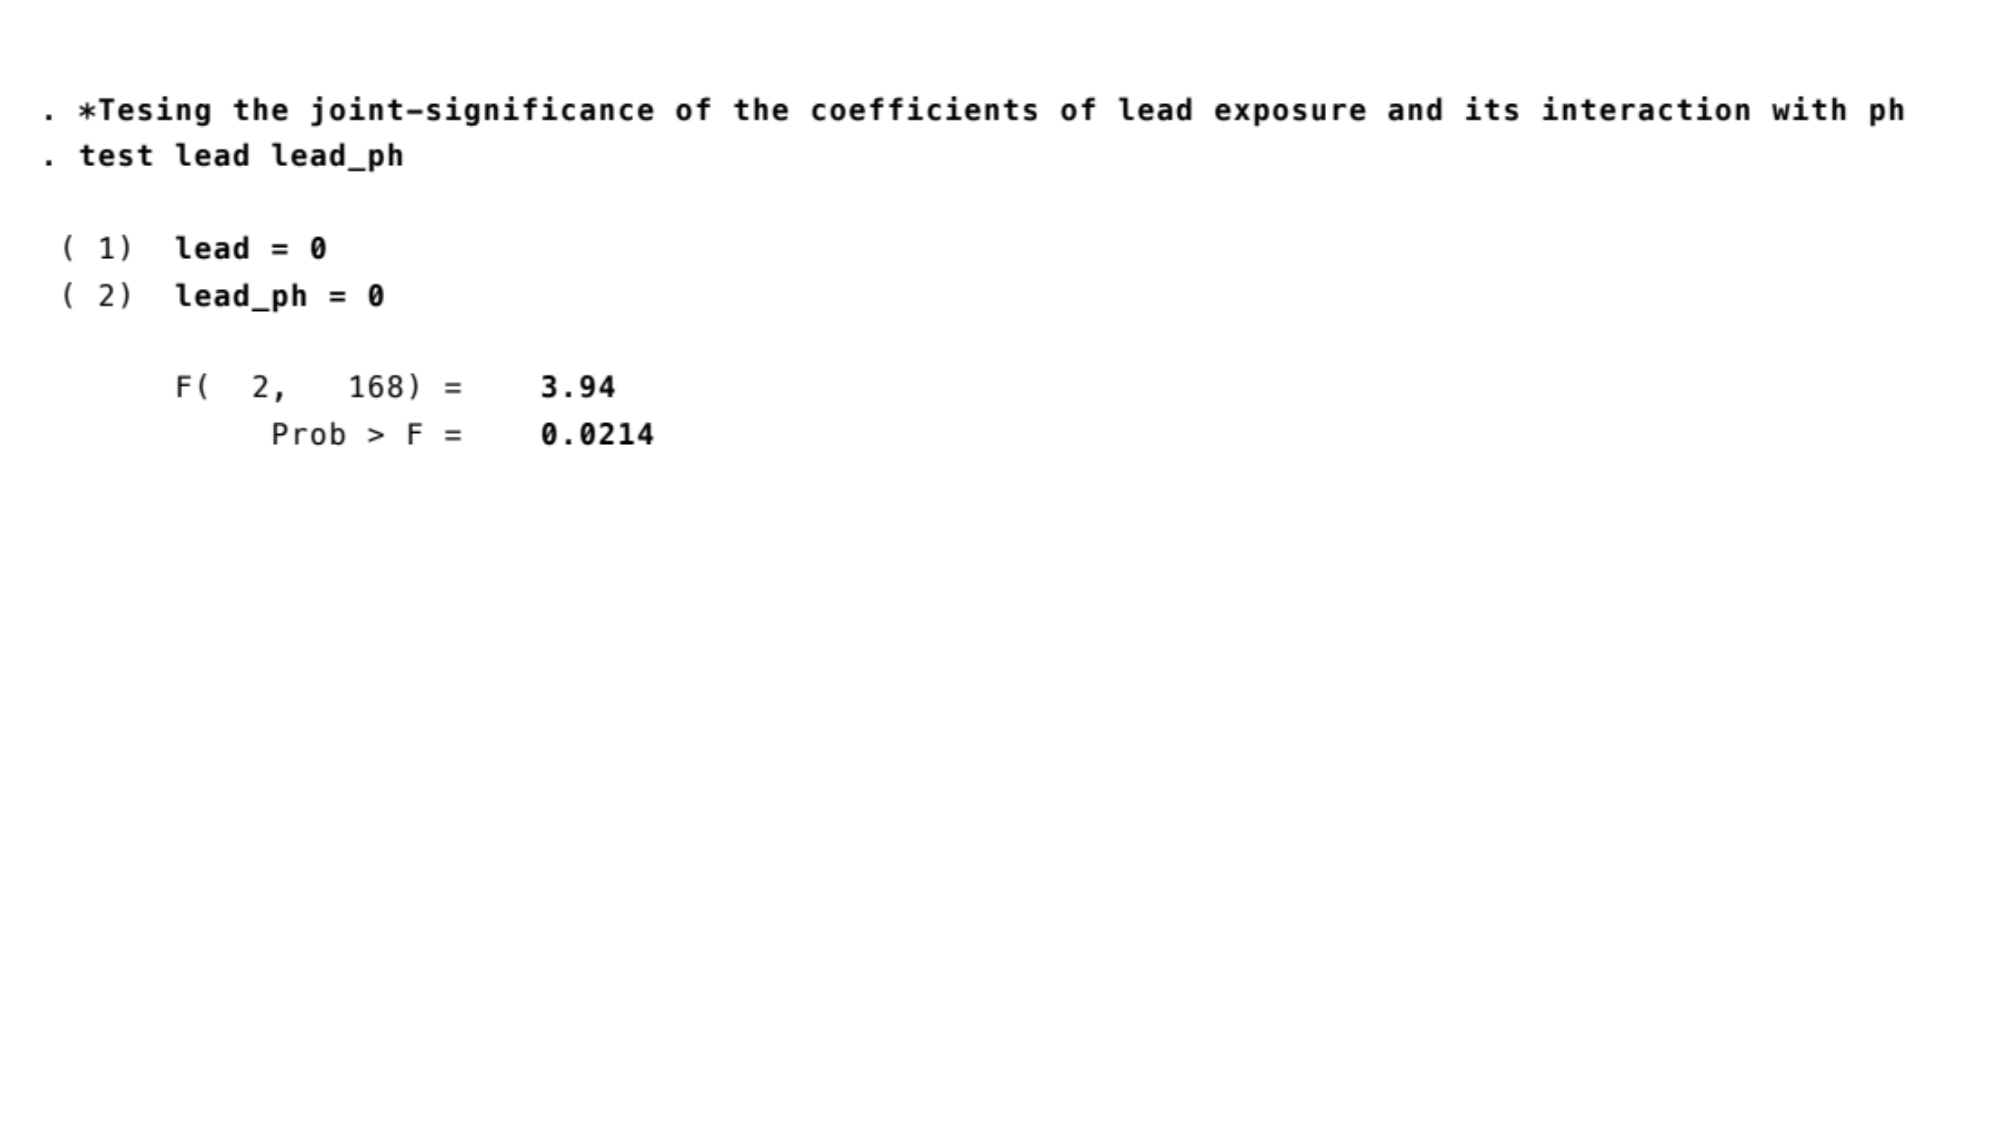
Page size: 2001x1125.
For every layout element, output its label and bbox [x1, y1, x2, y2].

picture [33, 84, 1920, 450]
